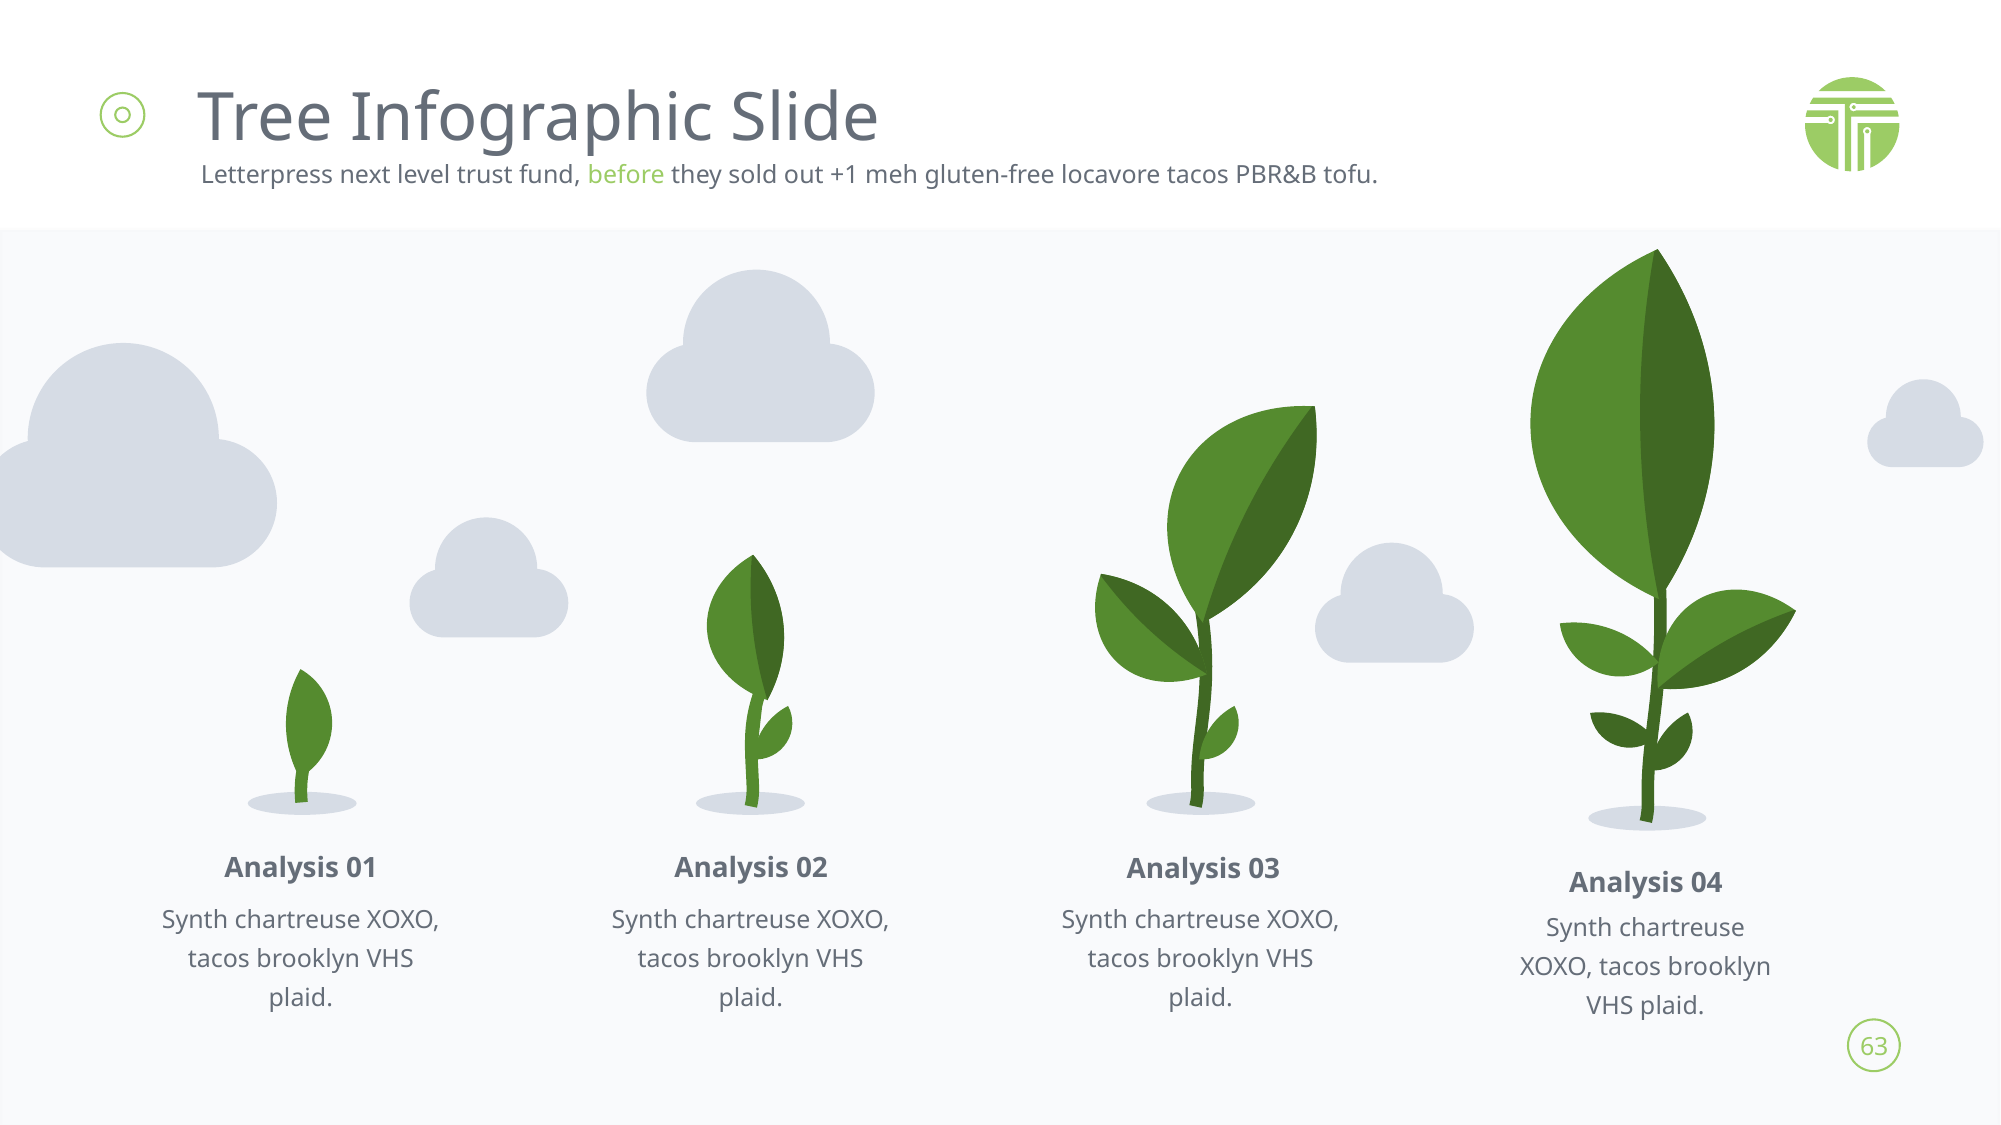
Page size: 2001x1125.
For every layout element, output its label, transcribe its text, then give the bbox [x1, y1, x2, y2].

text_box [0, 342, 278, 568]
list Letterpress next level trust fund, before they sold out +1 meh gluten-free locavore tacos PBR&B tofu. [185, 154, 1694, 199]
text_box [1867, 379, 1984, 468]
text_box [646, 269, 875, 443]
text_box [591, 554, 911, 978]
text_box [1369, 542, 1474, 663]
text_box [1498, 232, 1814, 987]
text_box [1041, 355, 1369, 978]
list Tree Infographic Slide [182, 74, 1694, 155]
text_box [409, 517, 569, 638]
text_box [141, 669, 461, 978]
